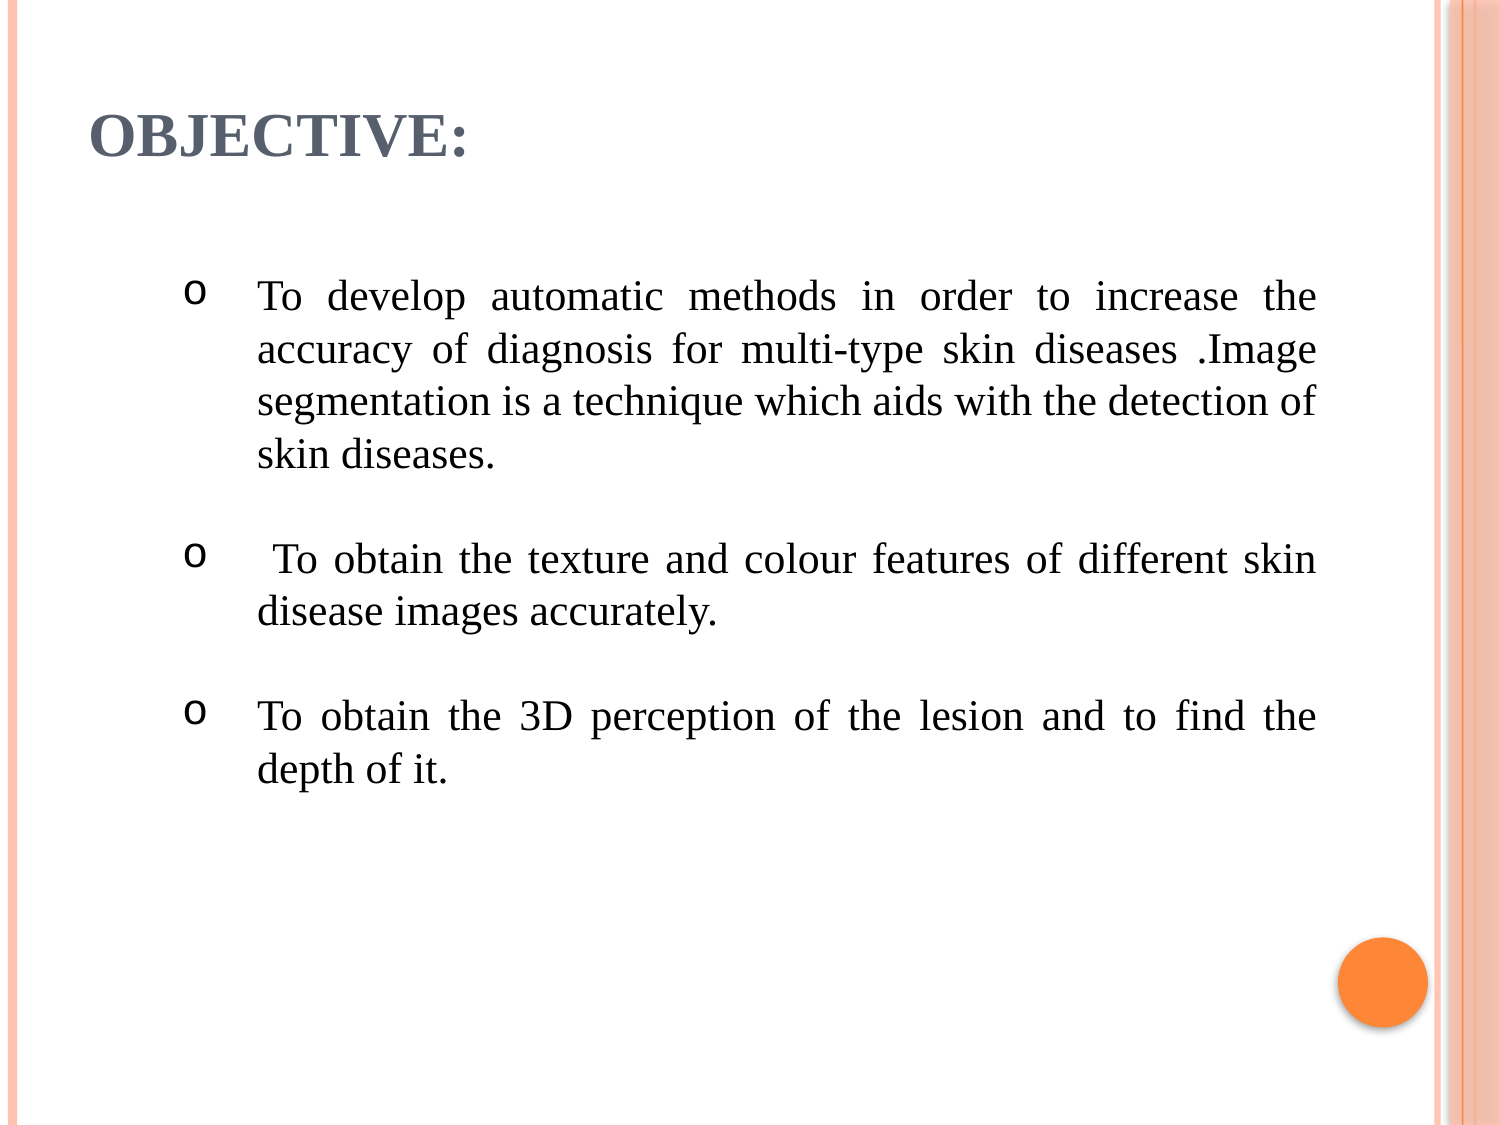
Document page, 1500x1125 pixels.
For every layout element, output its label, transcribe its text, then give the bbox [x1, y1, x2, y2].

text_box To develop automatic methods in order to increase the accuracy of diagnosis for multi-type skin diseases .Image segmentation is a technique which aids with the detection of skin diseases. To obtain the texture and colour features of different skin disease images accurately. To obtain the 3D perception of the lesion and to find the depth of it. [167, 259, 1333, 800]
title objective: [73, 80, 1299, 177]
